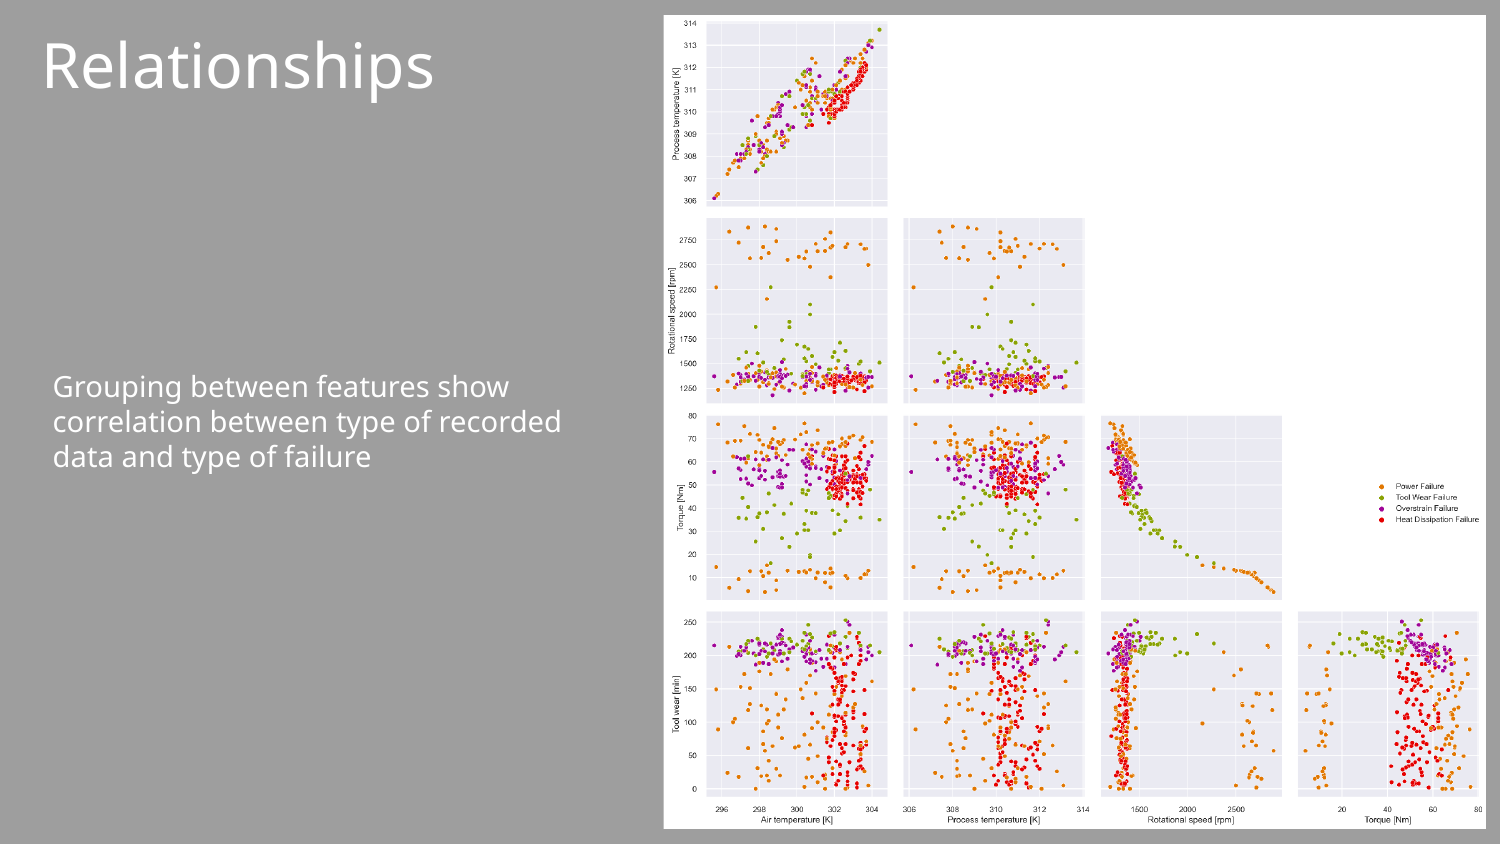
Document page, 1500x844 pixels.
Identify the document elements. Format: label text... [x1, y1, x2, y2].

title Relationships [26, 10, 1425, 105]
picture [663, 14, 1487, 829]
text_box Grouping between features show correlation between type of recorded data and type of failure [37, 353, 628, 489]
